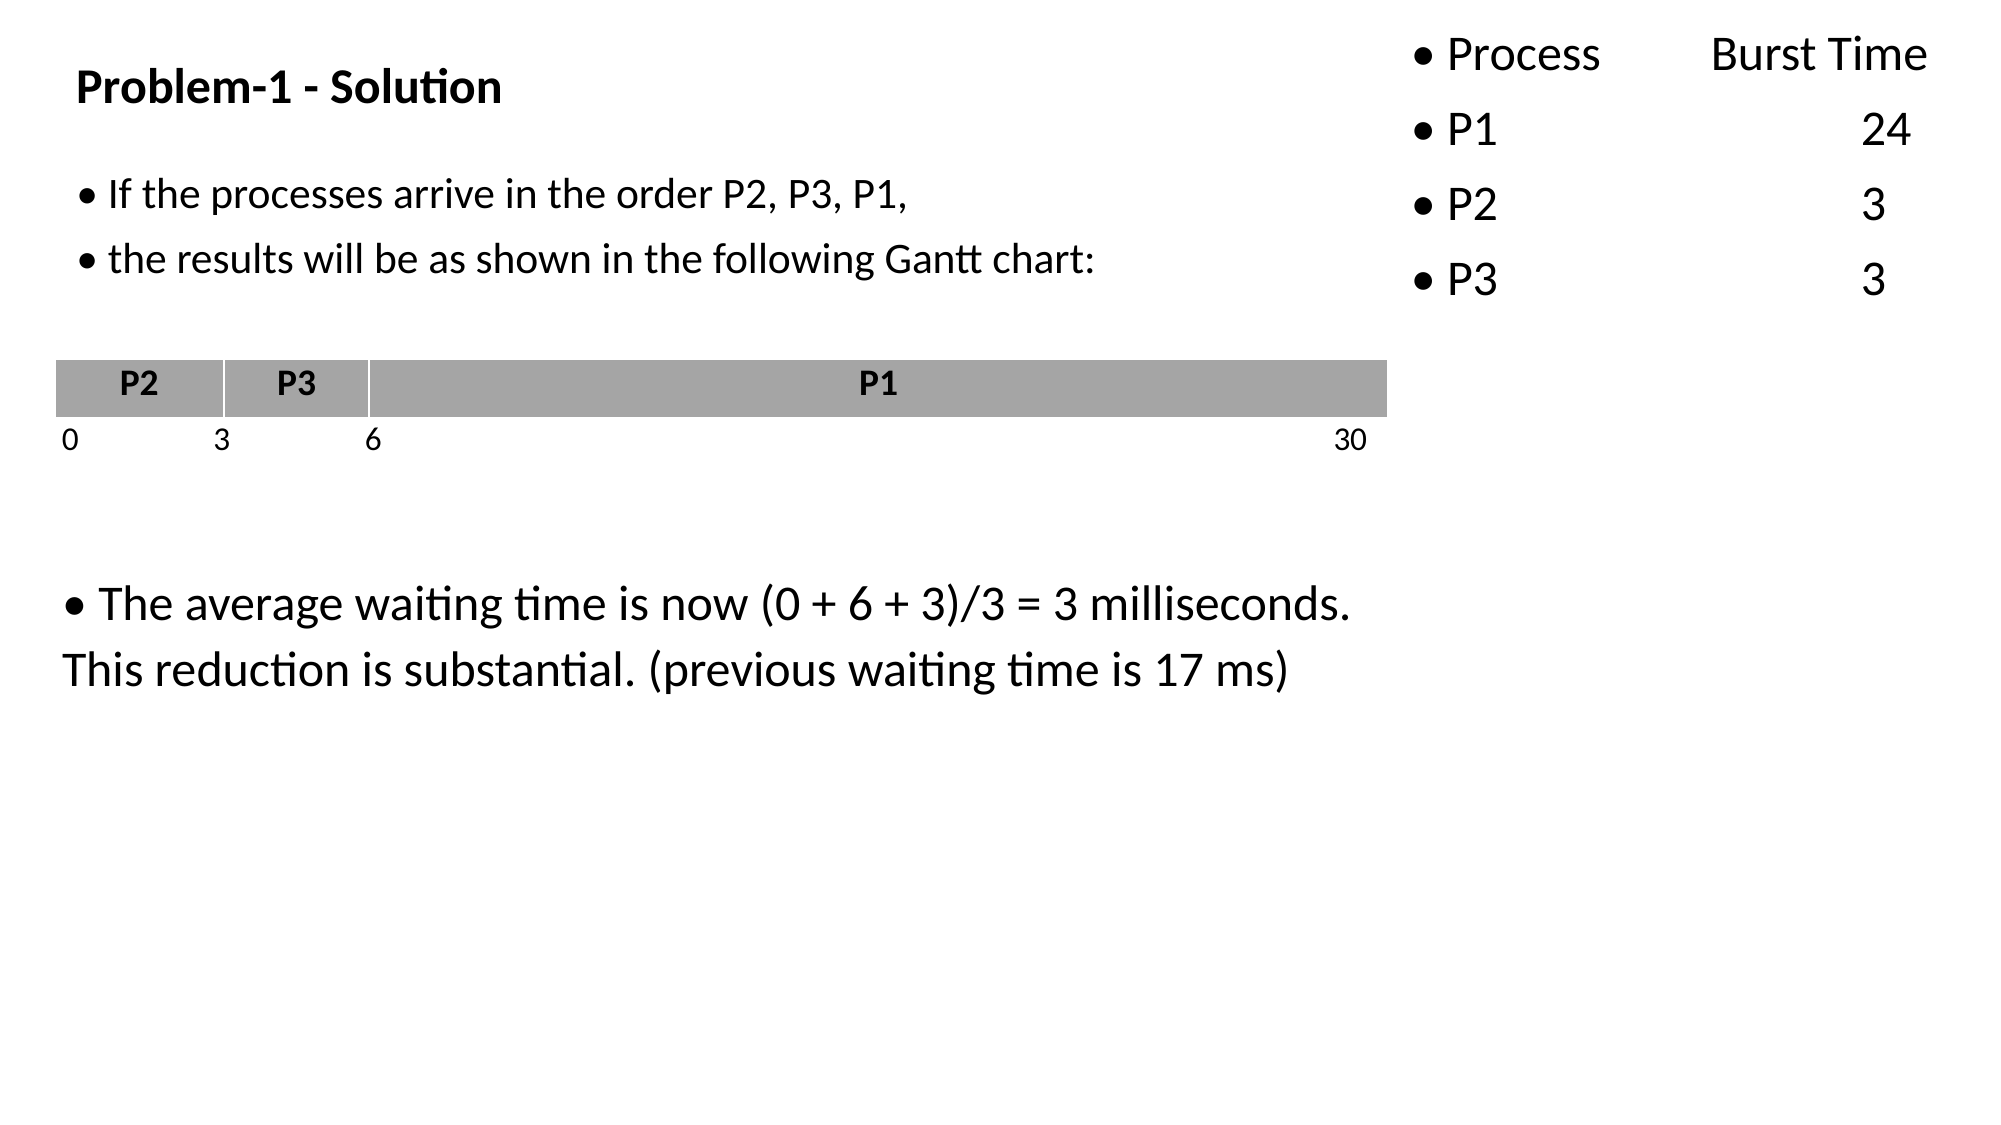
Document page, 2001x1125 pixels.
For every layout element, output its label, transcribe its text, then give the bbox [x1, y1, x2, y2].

table_header P1 [370, 360, 1387, 417]
table_header P3 [225, 360, 368, 417]
text_box • If the processes arrive in the order P2, P3, P1, • the results will be as shown in the following Gantt chart: [61, 163, 1373, 292]
text_box • The average waiting time is now (0 + 6 + 3)/3 = 3 milliseconds. This reduction is substantial. (previous waiting time is 17 ms) [47, 576, 1678, 724]
text_box 0 3 6 30 [46, 419, 1396, 547]
subtitle • Process Burst Time • P1 24 • P2 3 • P3 3 [1395, 20, 1982, 390]
text_box Problem-1 - Solution [61, 45, 1000, 121]
table_header P2 [56, 360, 223, 417]
